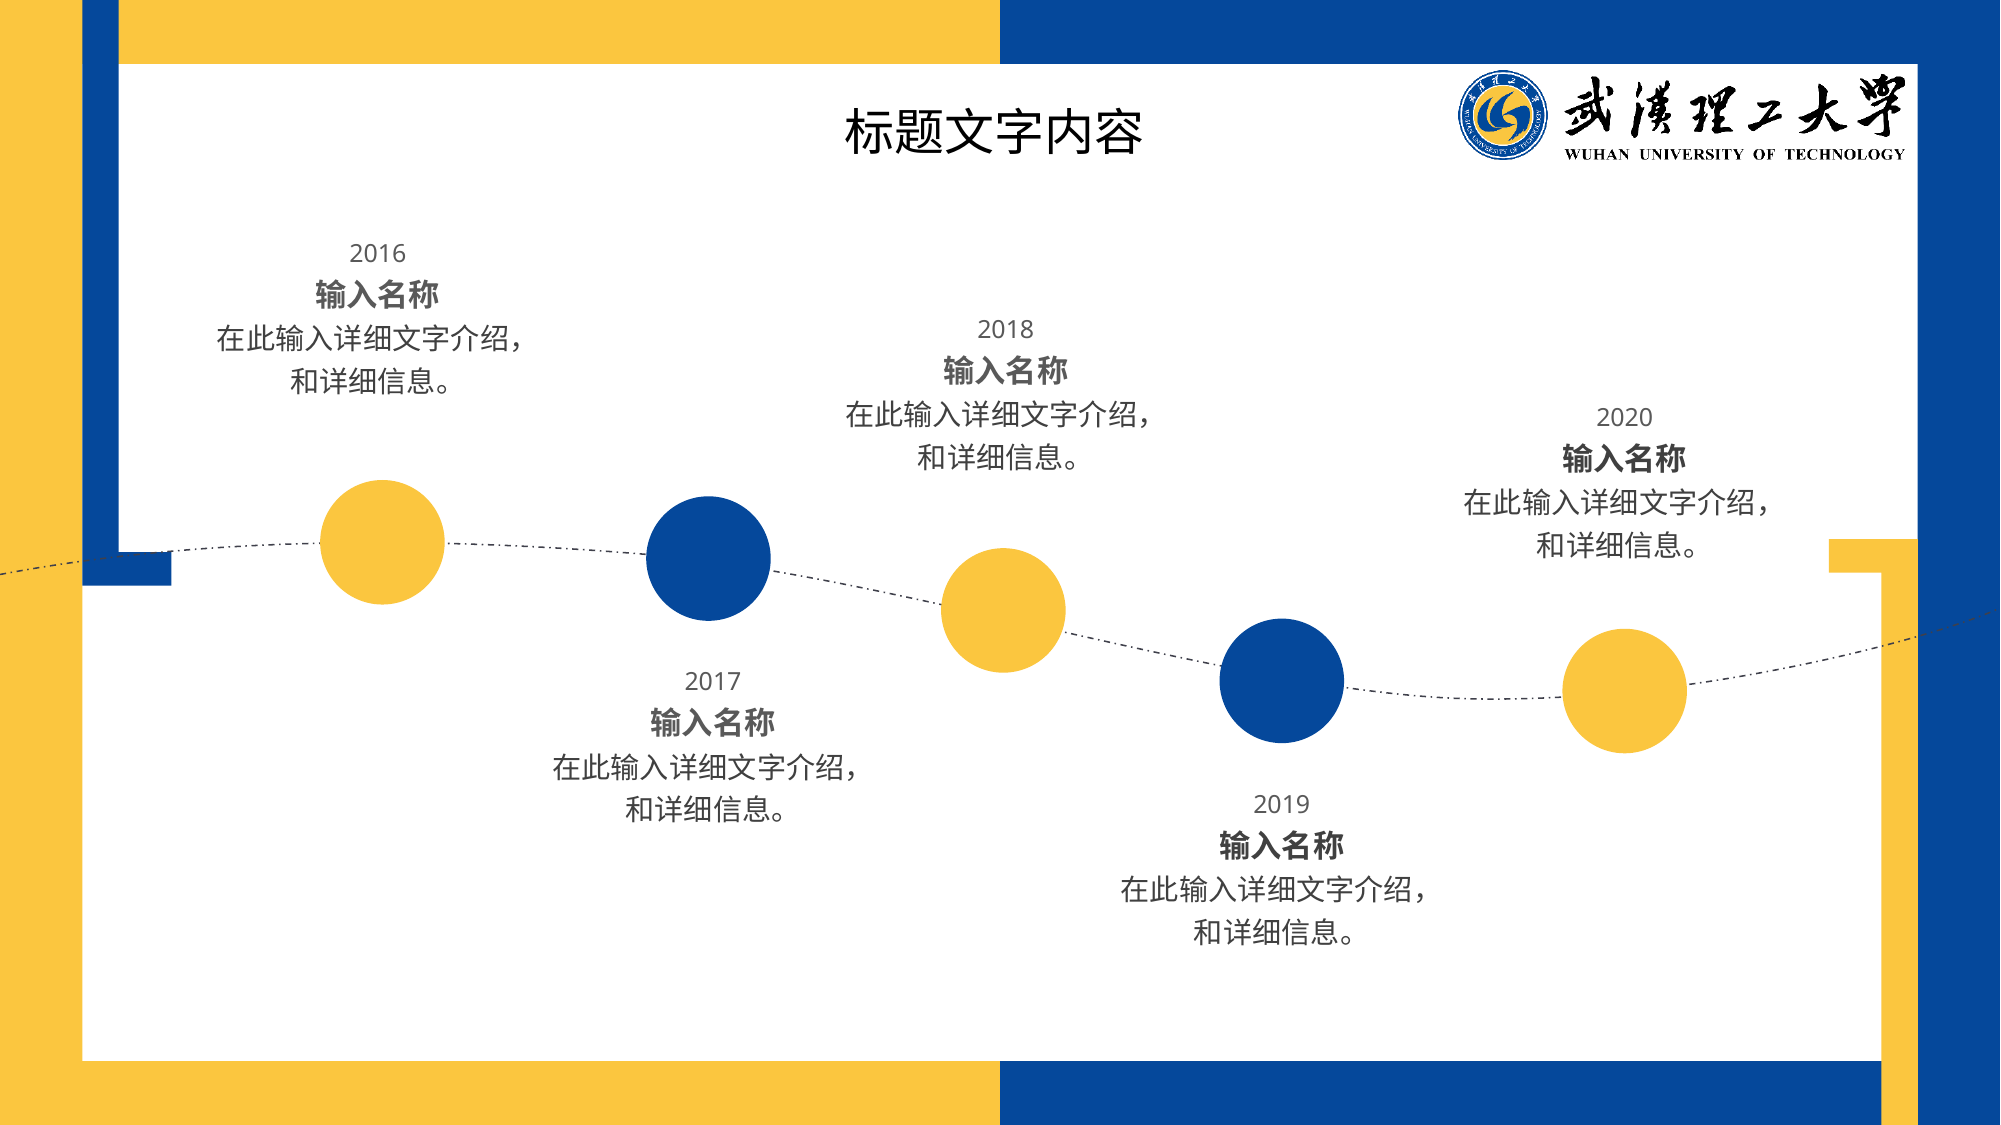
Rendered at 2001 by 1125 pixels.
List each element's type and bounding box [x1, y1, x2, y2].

text_box [0, 0, 2000, 1125]
text_box [646, 496, 771, 621]
text_box [941, 548, 1066, 673]
text_box [1562, 628, 1687, 754]
text_box [1219, 618, 1345, 744]
text_box [320, 479, 445, 605]
picture [1458, 70, 1905, 160]
